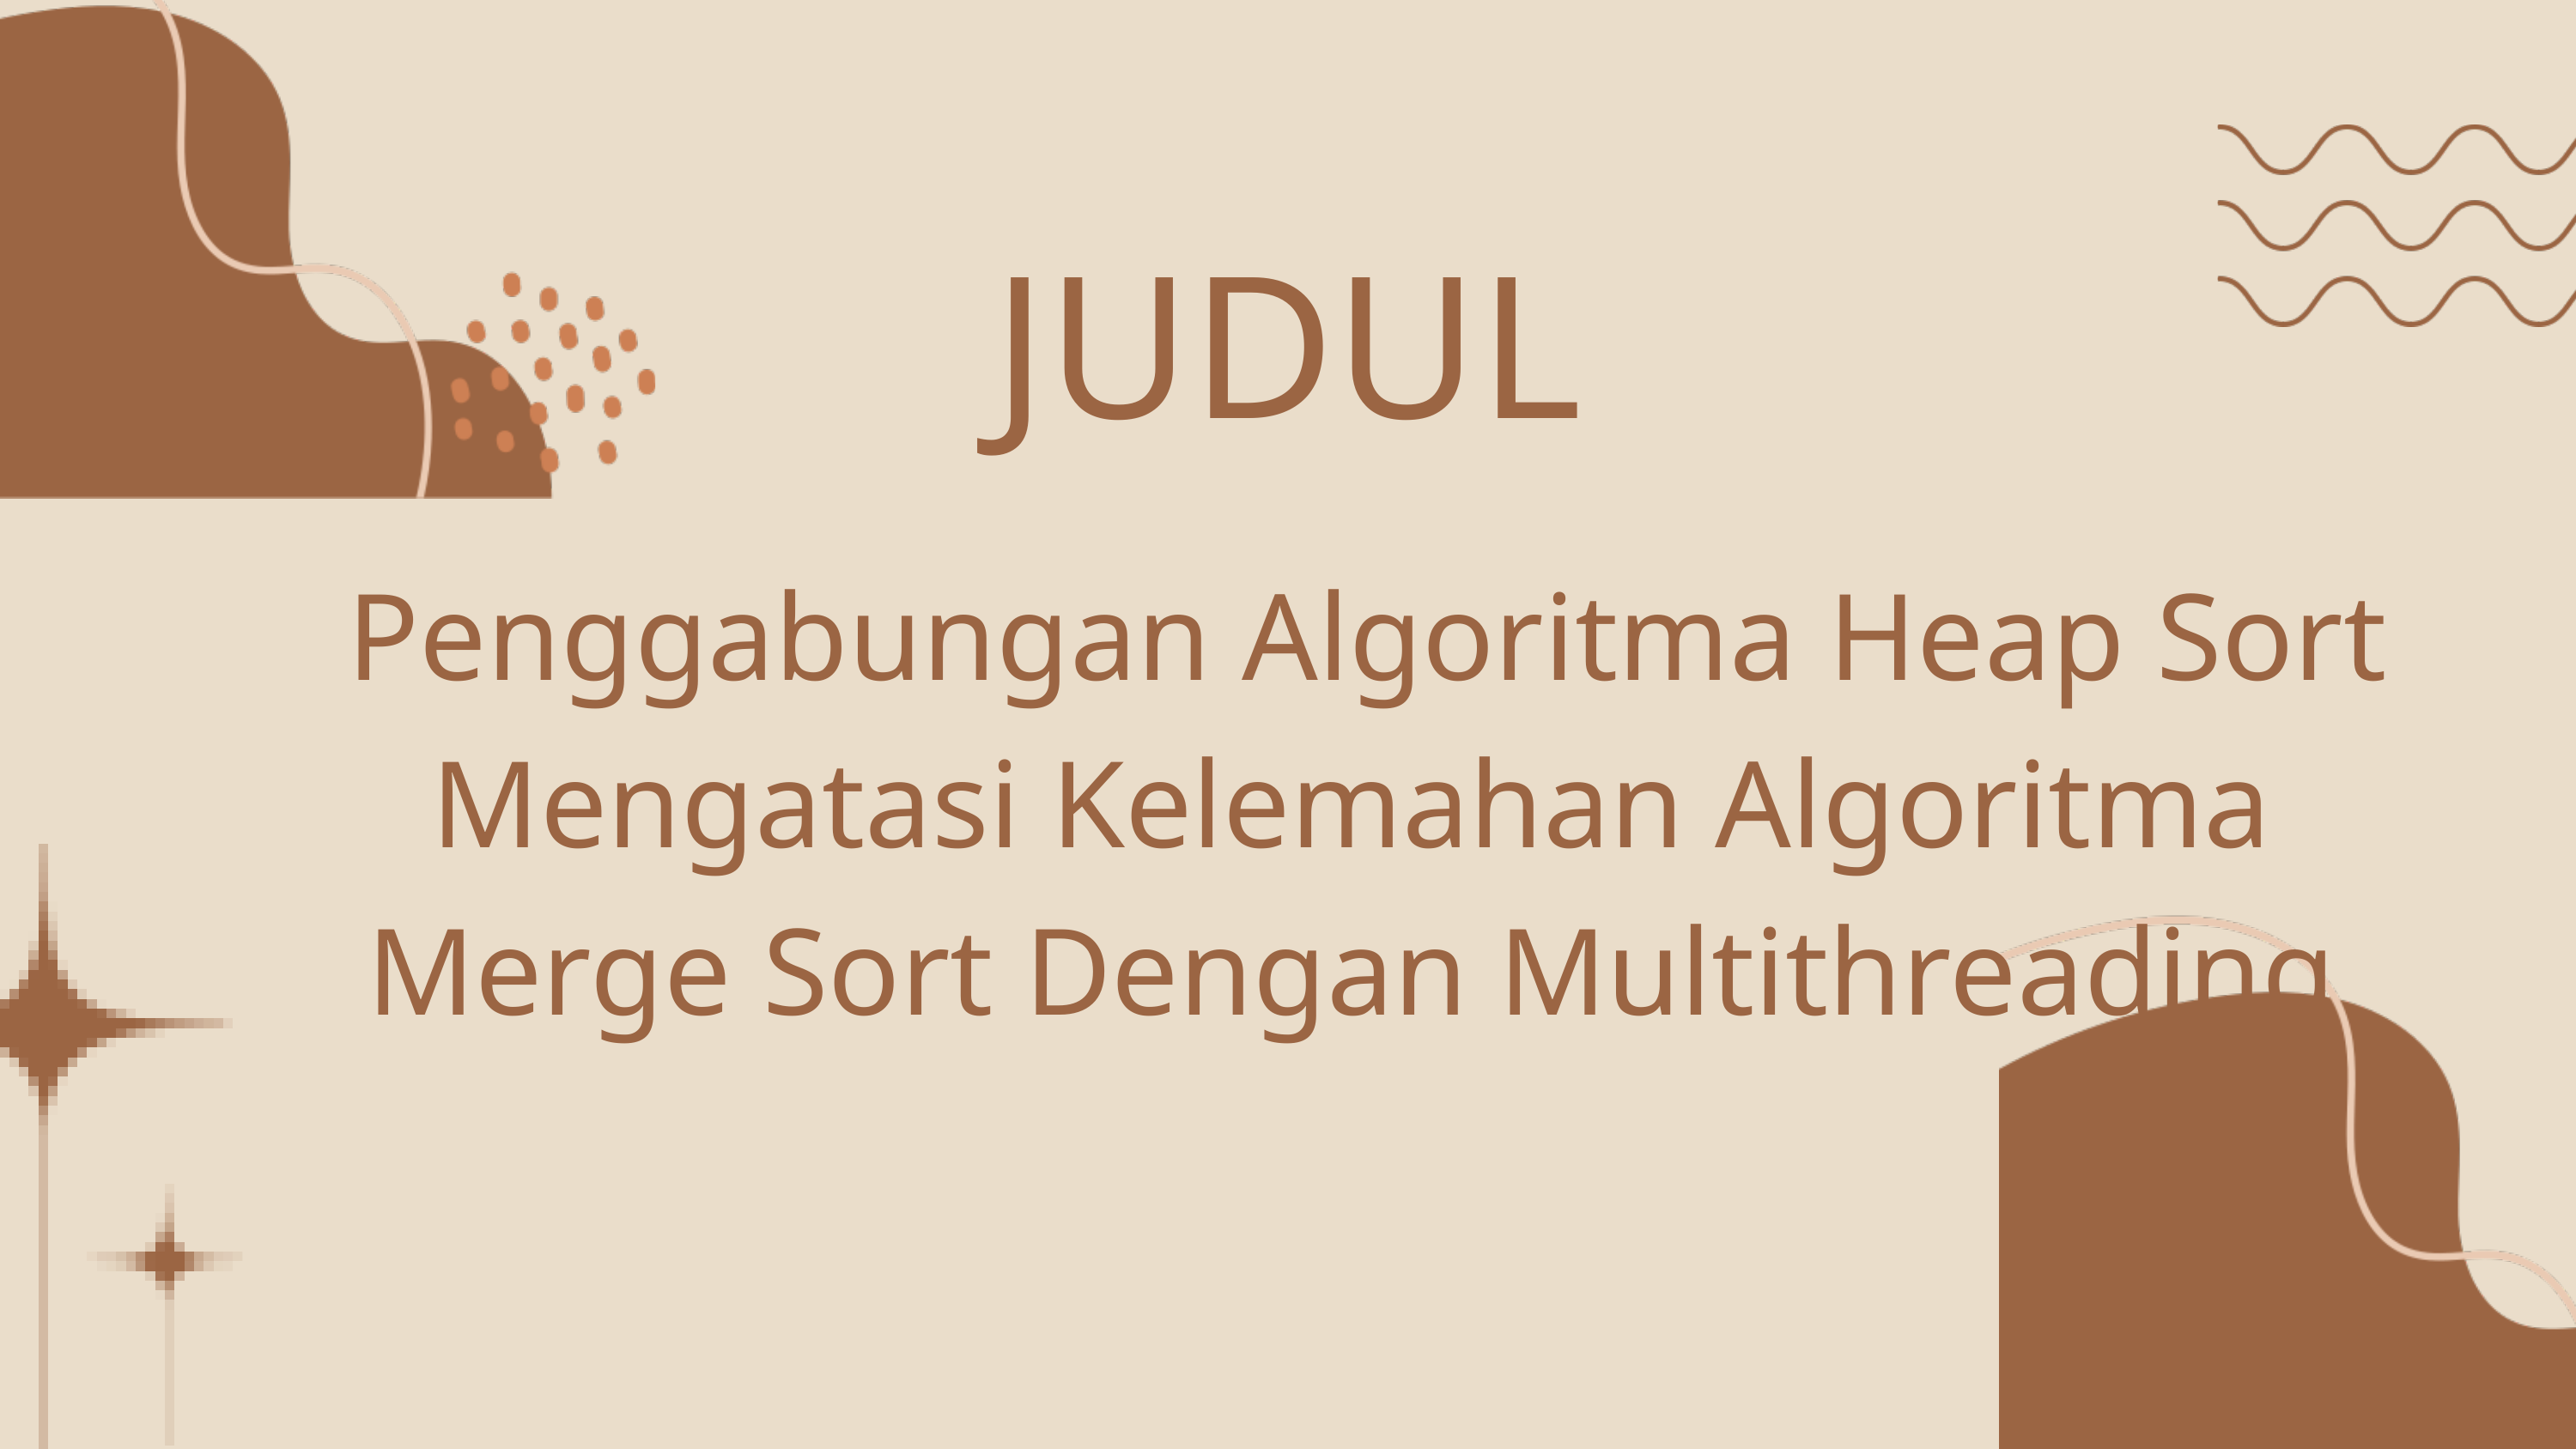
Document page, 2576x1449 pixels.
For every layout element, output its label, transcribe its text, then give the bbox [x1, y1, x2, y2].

text_box [0, 844, 243, 1449]
text_box [0, 0, 656, 499]
text_box [2217, 124, 2576, 327]
text_box Penggabungan Algoritma Heap Sort Mengatasi Kelemahan Algoritma Merge Sort Dengan Multithreading [291, 537, 2412, 1040]
text_box [1999, 905, 2576, 1449]
text_box JUDUL [671, 248, 1905, 458]
